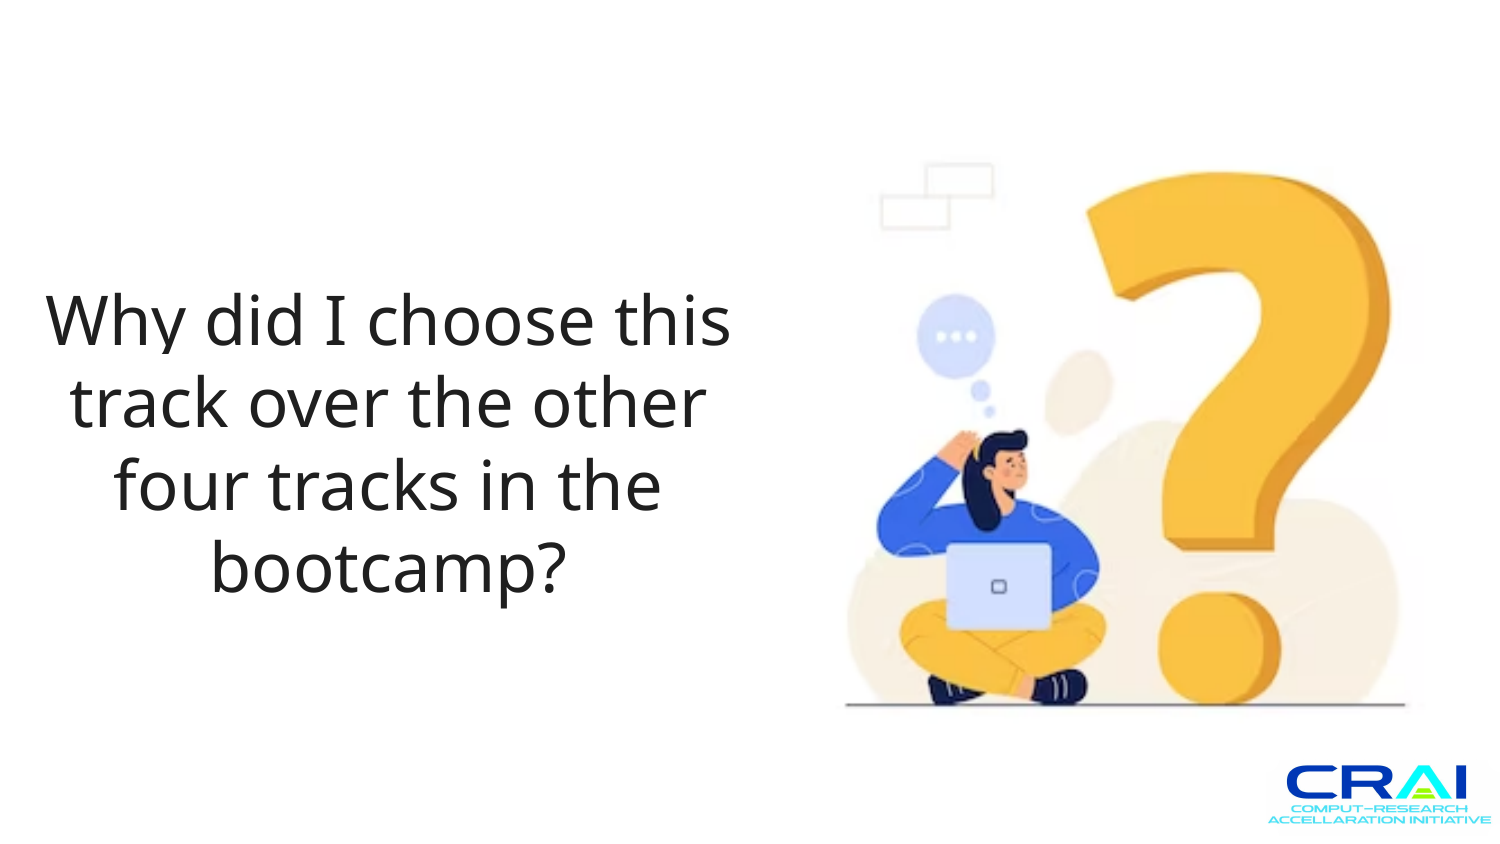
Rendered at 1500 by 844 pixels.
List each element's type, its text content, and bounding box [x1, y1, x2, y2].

title Why did I choose this track over the other four tracks in the bootcamp? [13, 241, 735, 622]
picture [740, 12, 1500, 837]
